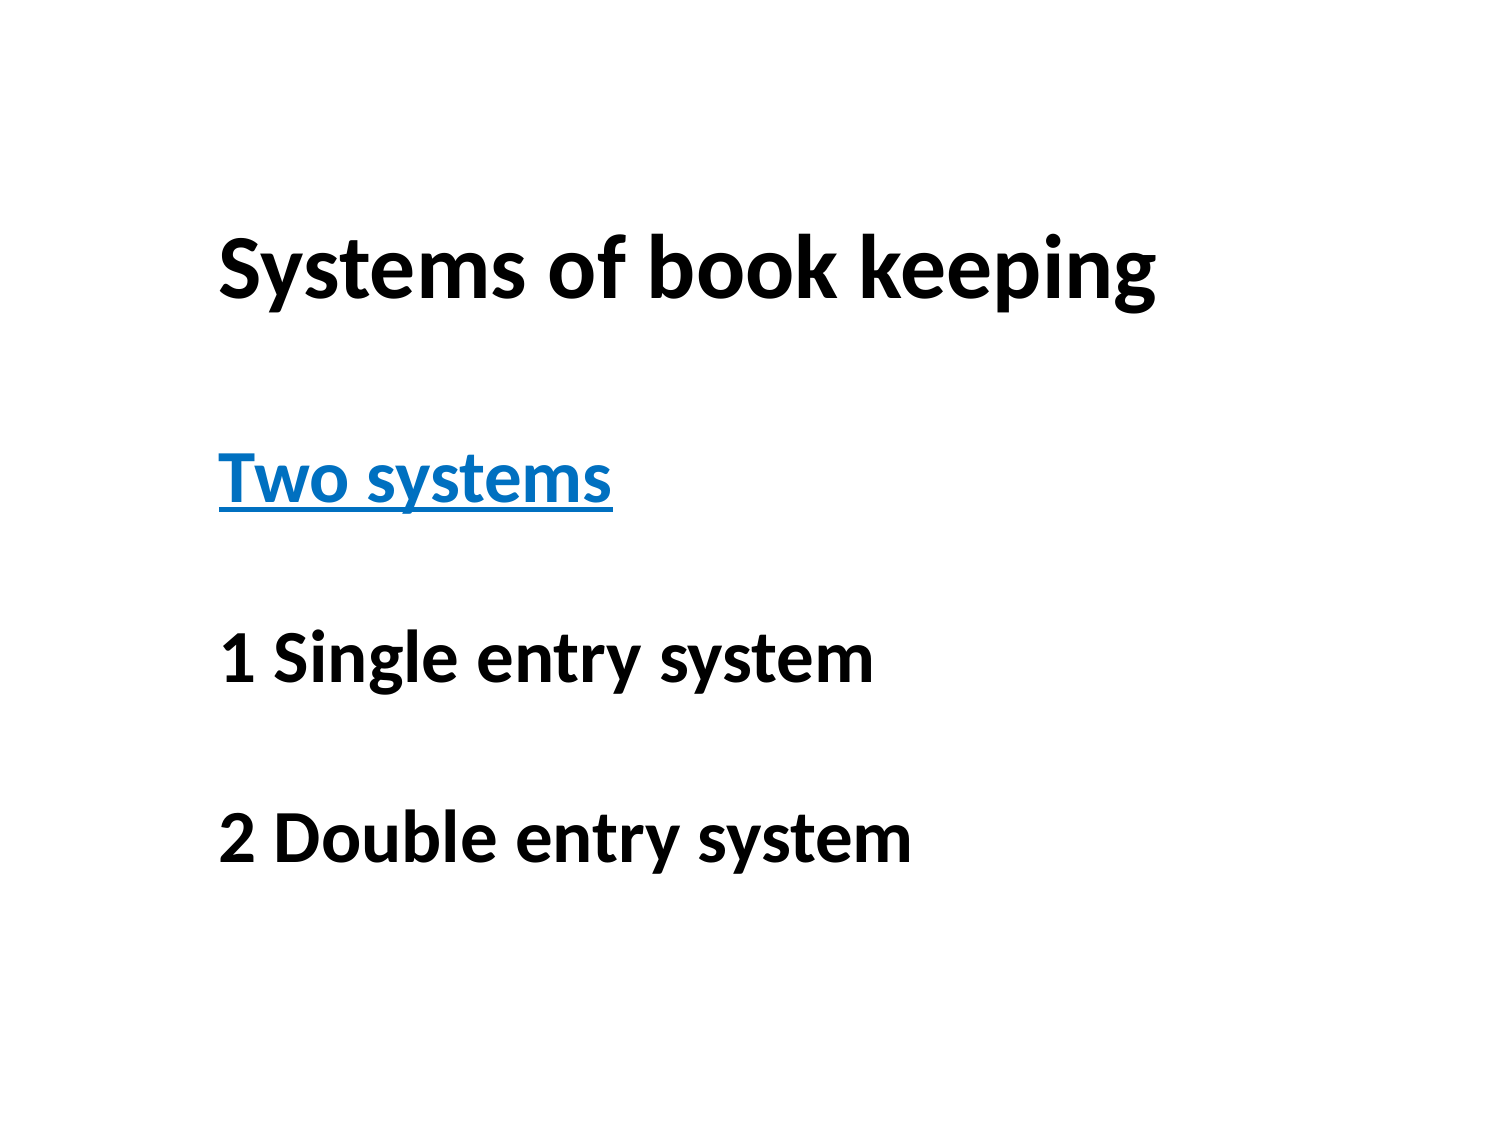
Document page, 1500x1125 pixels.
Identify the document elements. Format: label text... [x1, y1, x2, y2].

text_box Systems of book keeping Two systems 1 Single entry system 2 Double entry system [204, 199, 1174, 885]
